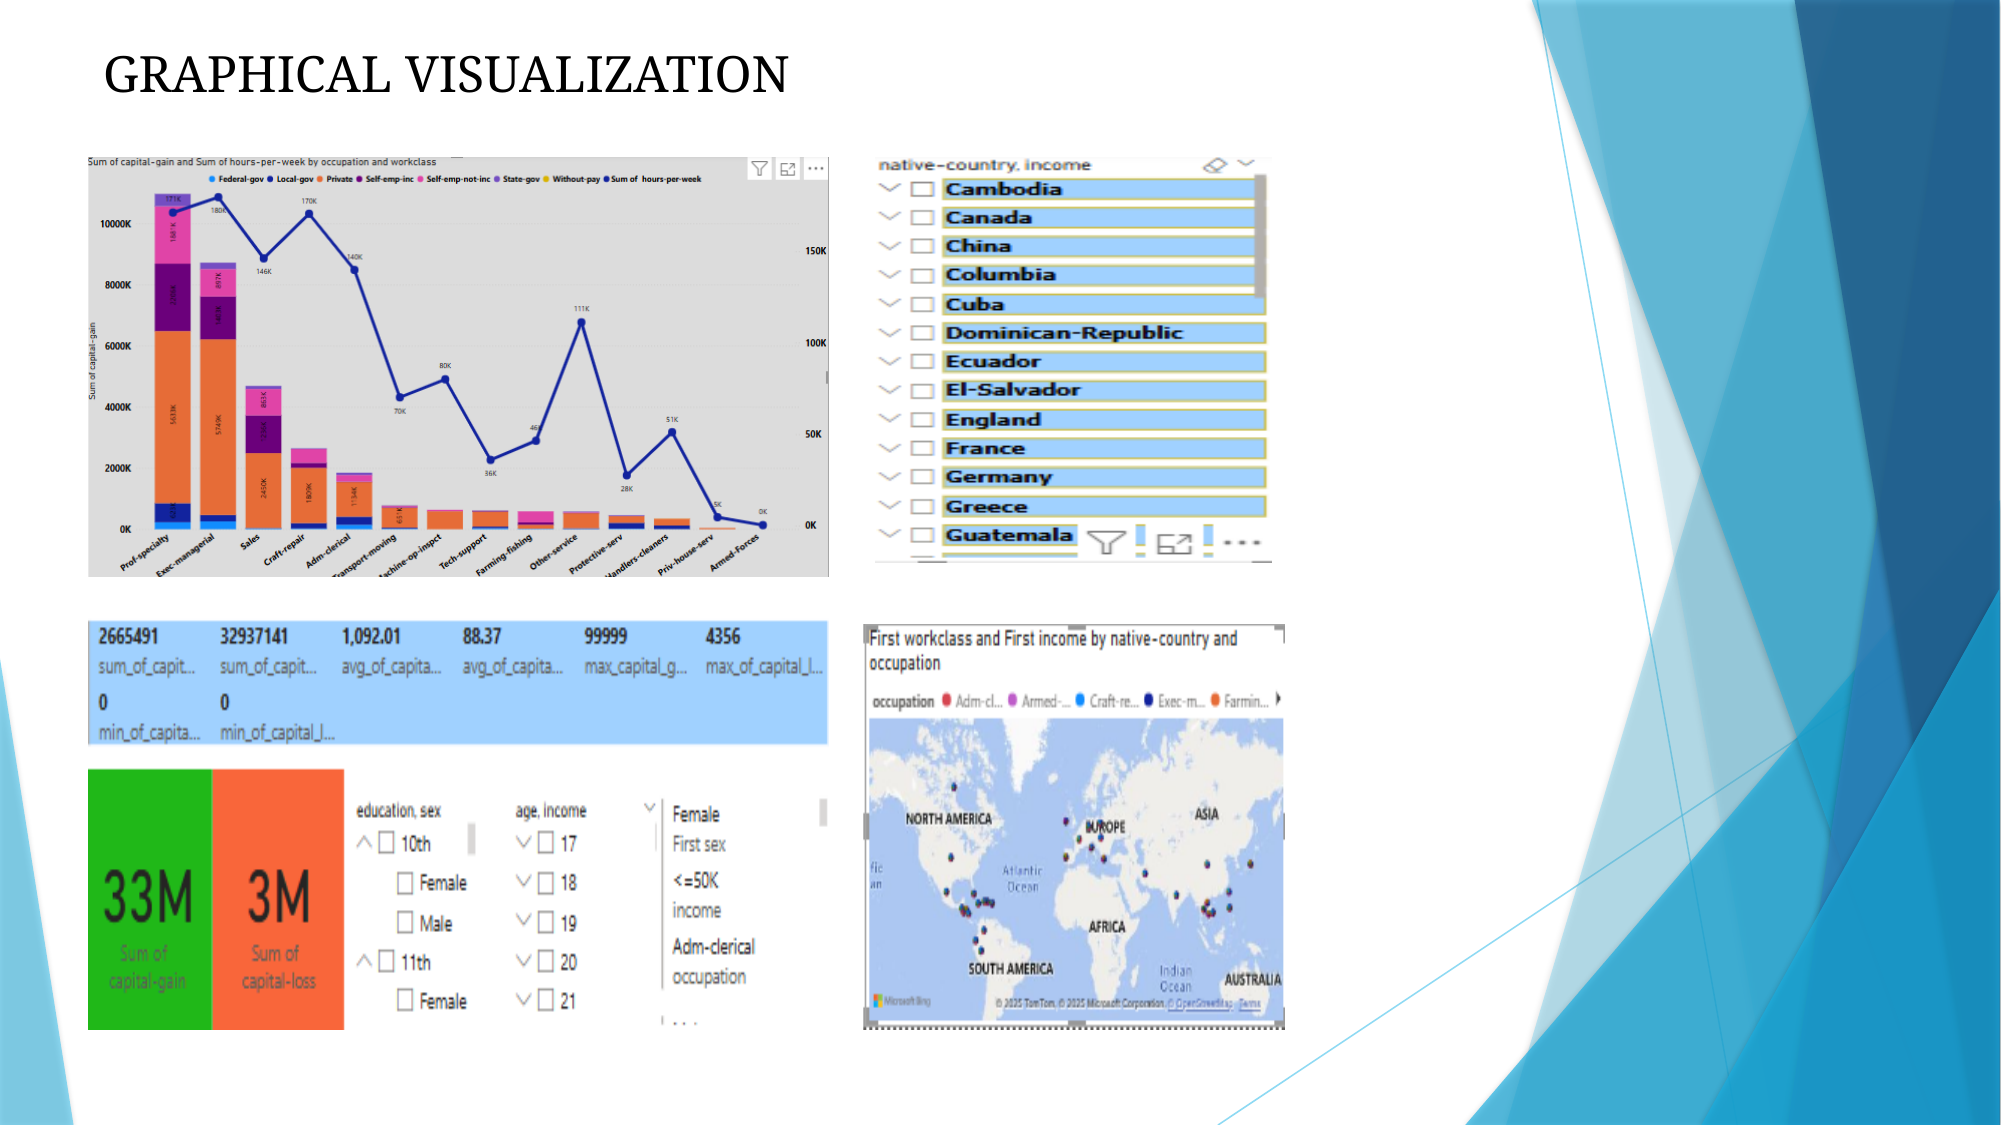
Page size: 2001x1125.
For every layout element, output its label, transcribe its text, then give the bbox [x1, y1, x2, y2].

picture [862, 624, 1285, 1030]
picture [87, 617, 830, 1030]
picture [874, 157, 1273, 563]
picture [87, 157, 830, 578]
text_box GRAPHICAL VISUALIZATION [88, 34, 1000, 110]
